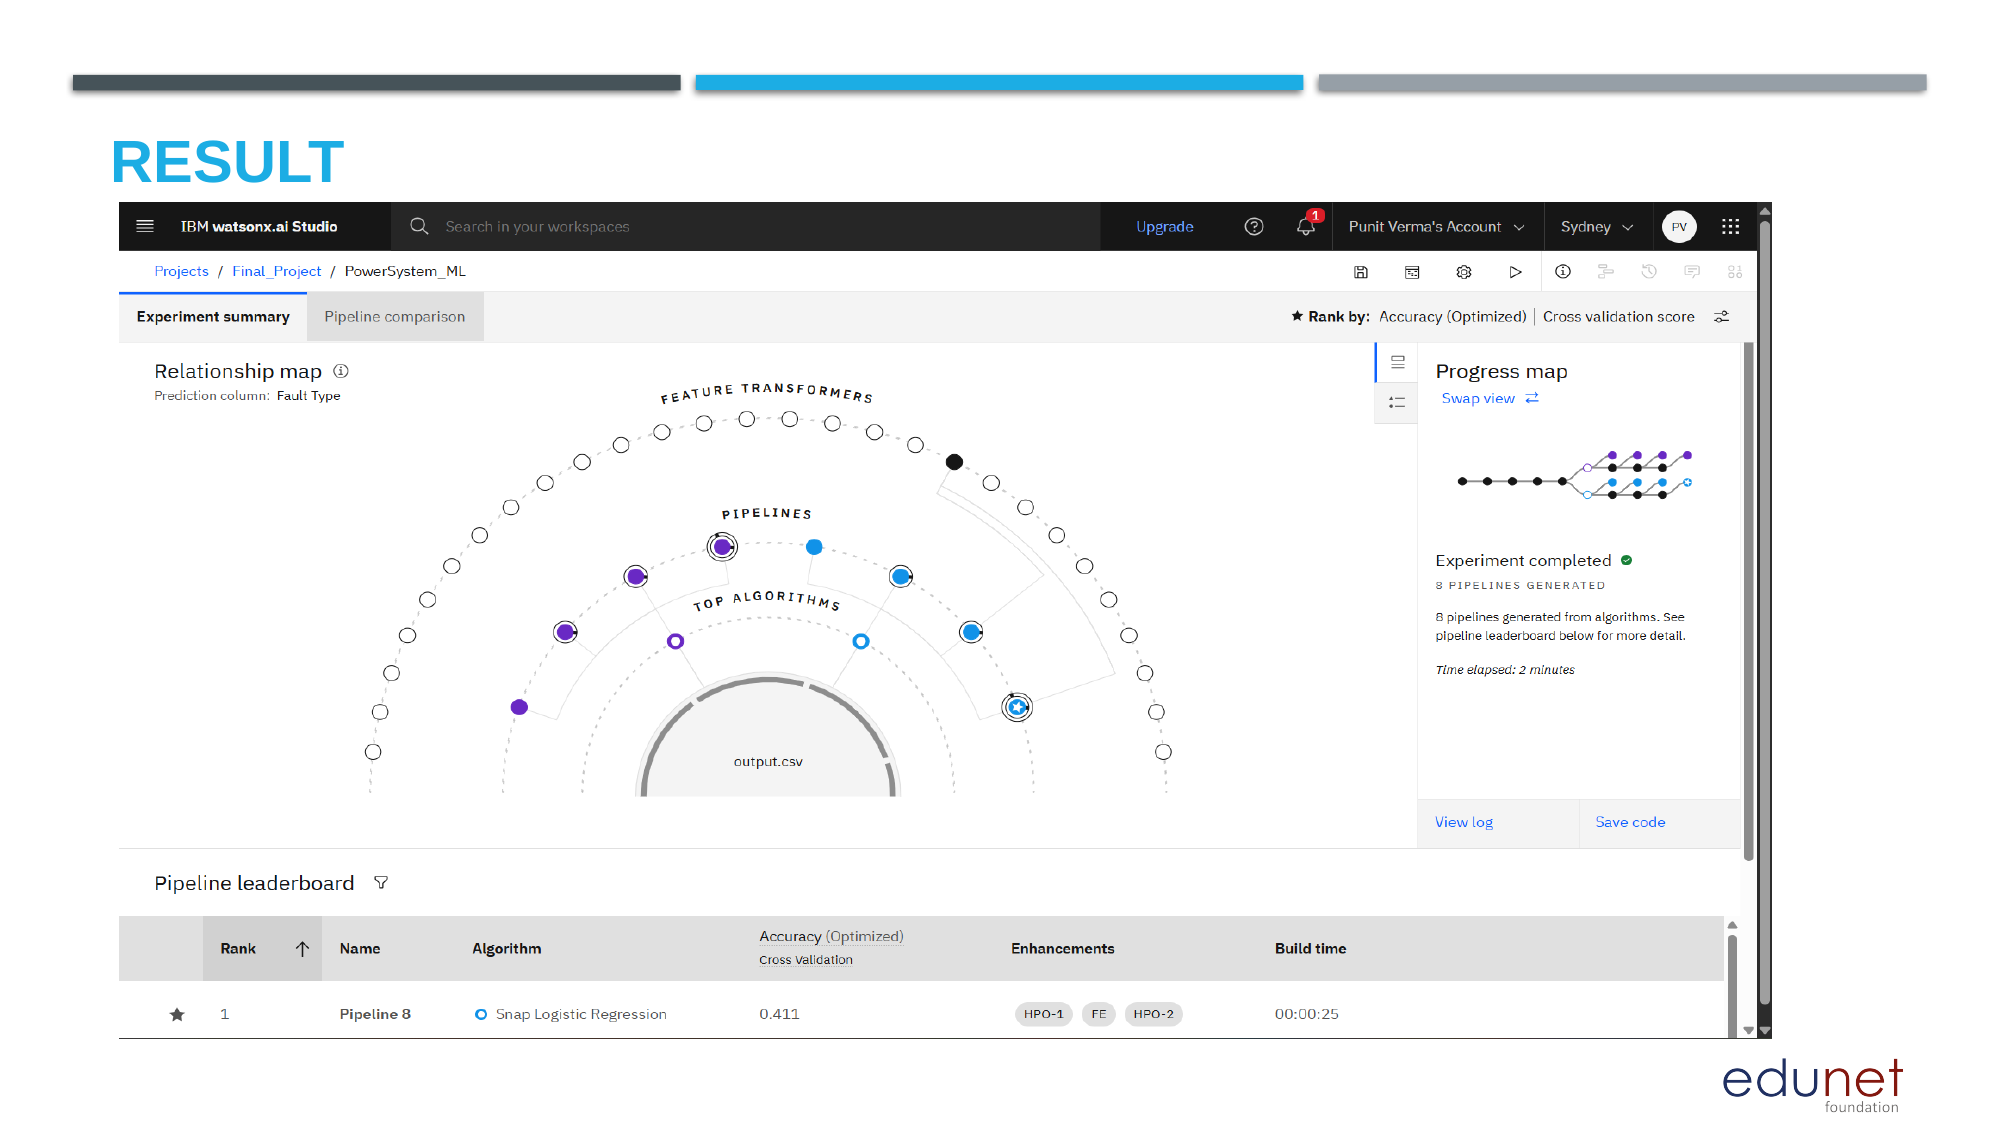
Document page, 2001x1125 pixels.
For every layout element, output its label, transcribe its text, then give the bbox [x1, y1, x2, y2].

title Result [95, 115, 1905, 203]
picture [1719, 1056, 1905, 1116]
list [119, 201, 1772, 1040]
